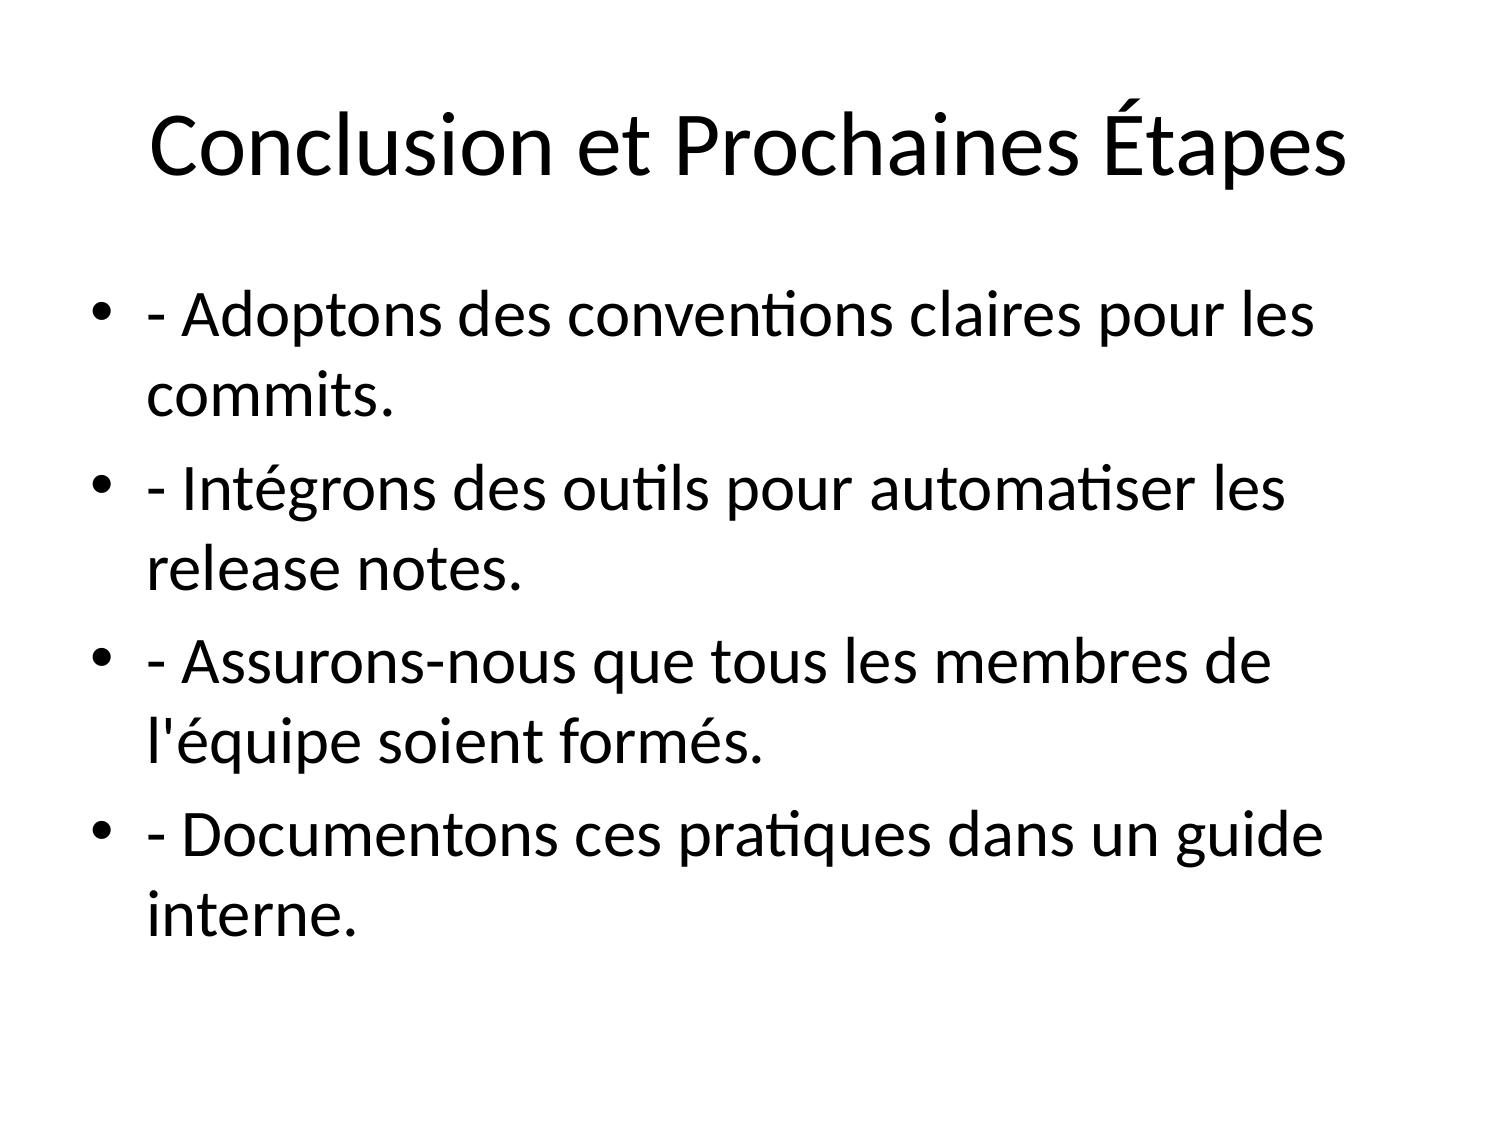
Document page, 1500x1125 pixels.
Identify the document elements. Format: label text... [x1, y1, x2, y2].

title Conclusion et Prochaines Étapes [75, 45, 1425, 233]
list - Adoptons des conventions claires pour les commits. - Intégrons des outils pour automatiser les release notes. - Assurons-nous que tous les membres de l'équipe soient formés. - Documentons ces pratiques dans un guide interne. [75, 262, 1425, 1005]
